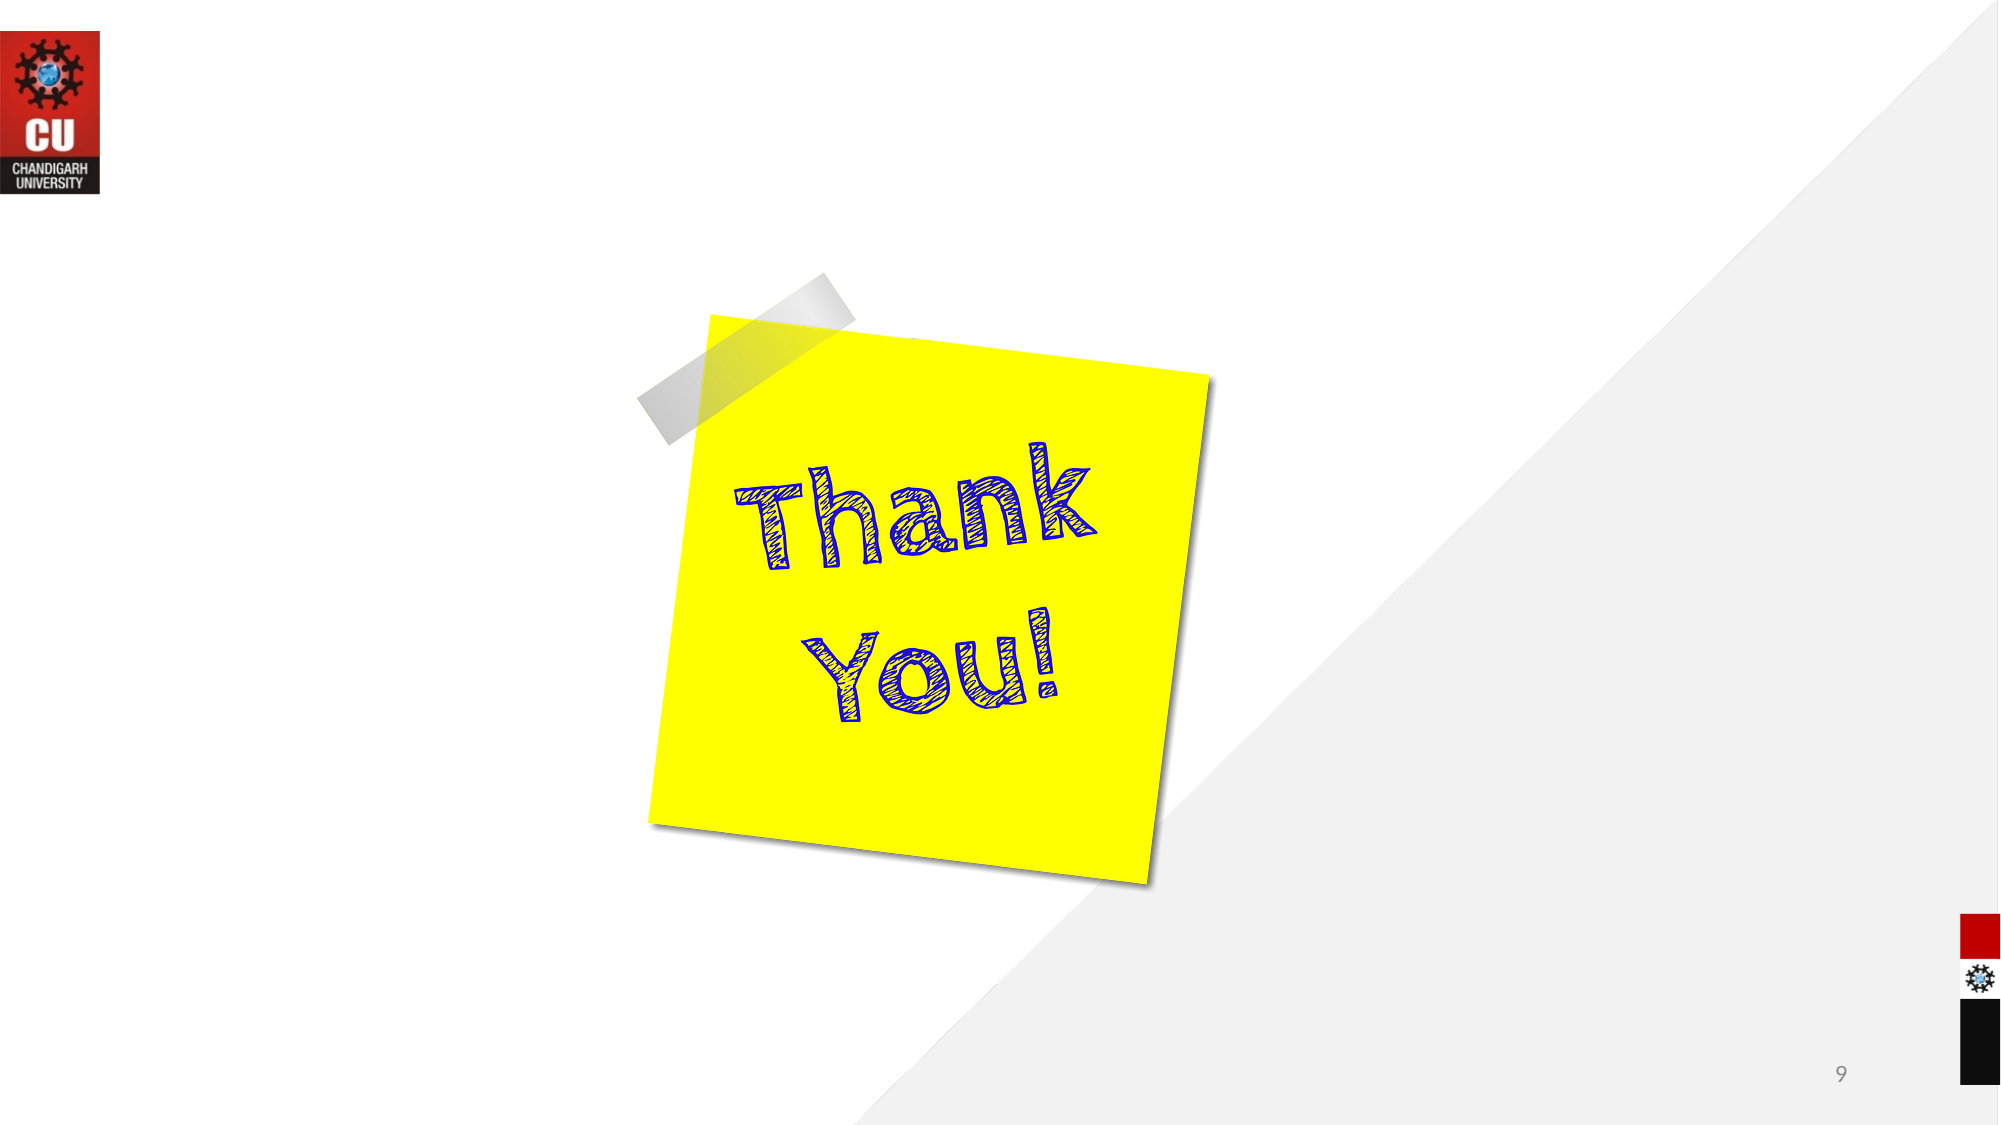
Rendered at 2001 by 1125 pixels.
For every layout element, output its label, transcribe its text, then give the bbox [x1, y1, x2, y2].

picture [0, 0, 2001, 1125]
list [587, 220, 1277, 934]
slide_number 9 [1412, 1042, 1863, 1103]
